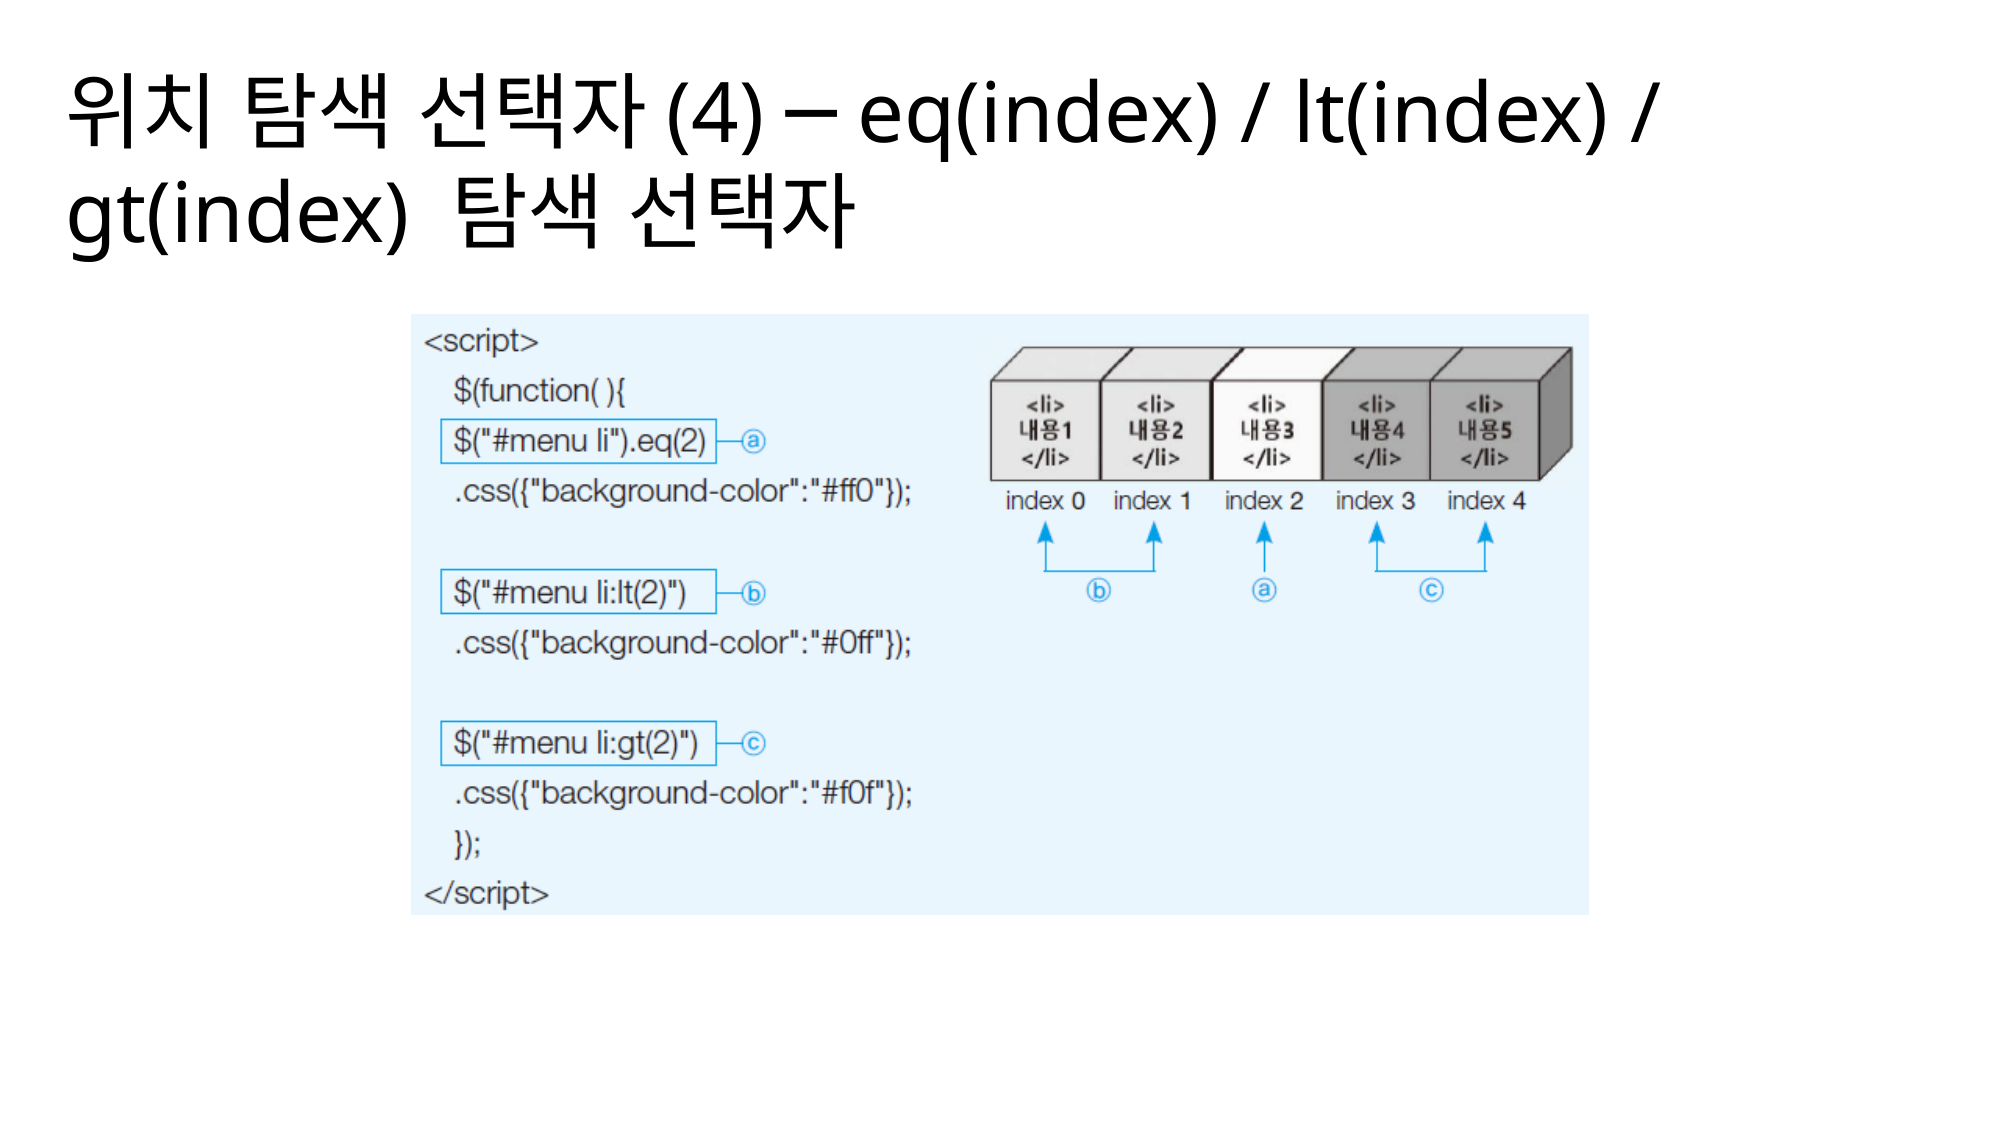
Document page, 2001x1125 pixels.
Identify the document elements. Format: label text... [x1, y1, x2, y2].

text_box 위치 탐색 선택자(4) ─ eq(index) / lt(index) / gt(index) 탐색 선택자 [50, 52, 1882, 267]
picture [410, 314, 1589, 915]
